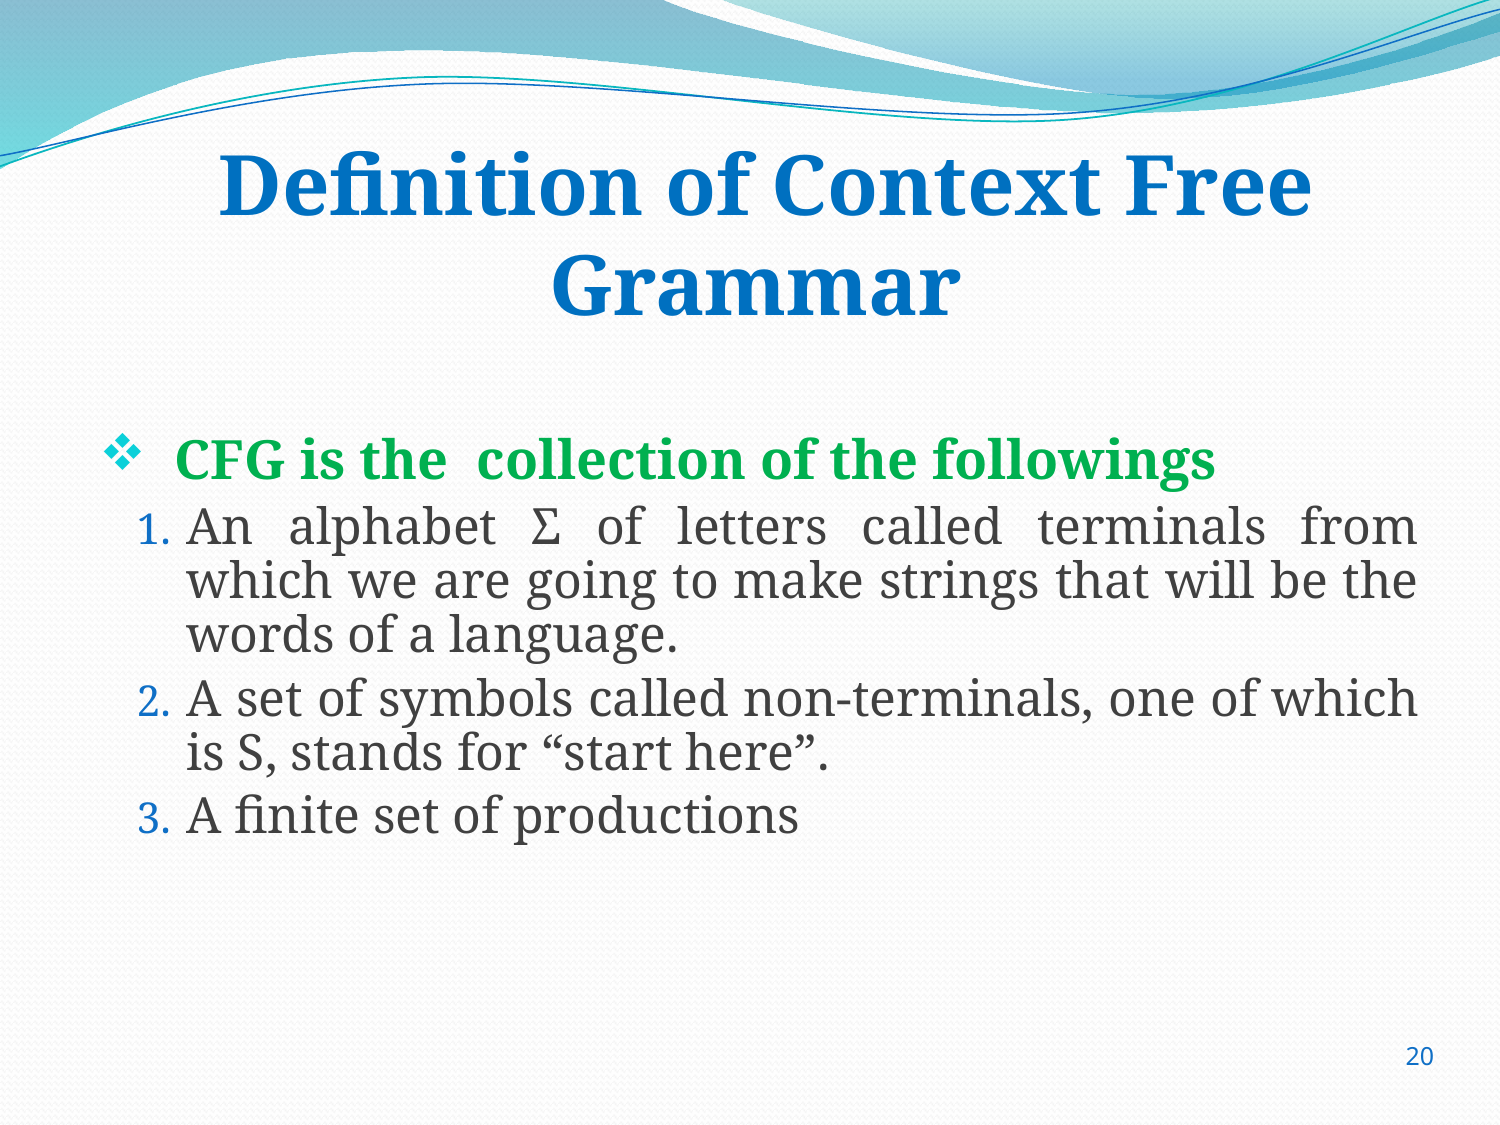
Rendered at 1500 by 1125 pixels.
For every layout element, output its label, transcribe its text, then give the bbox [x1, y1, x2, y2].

title Definition of Context Free Grammar [183, 244, 1350, 333]
slide_number 20 [1350, 1012, 1435, 1075]
list CFG is the collection of the followings An alphabet Σ of letters called terminals from which we are going to make strings that will be the words of a language. A set of symbols called non-terminals, one of which is S, stands for “start here”. A finite set of productions [9, 425, 1435, 925]
